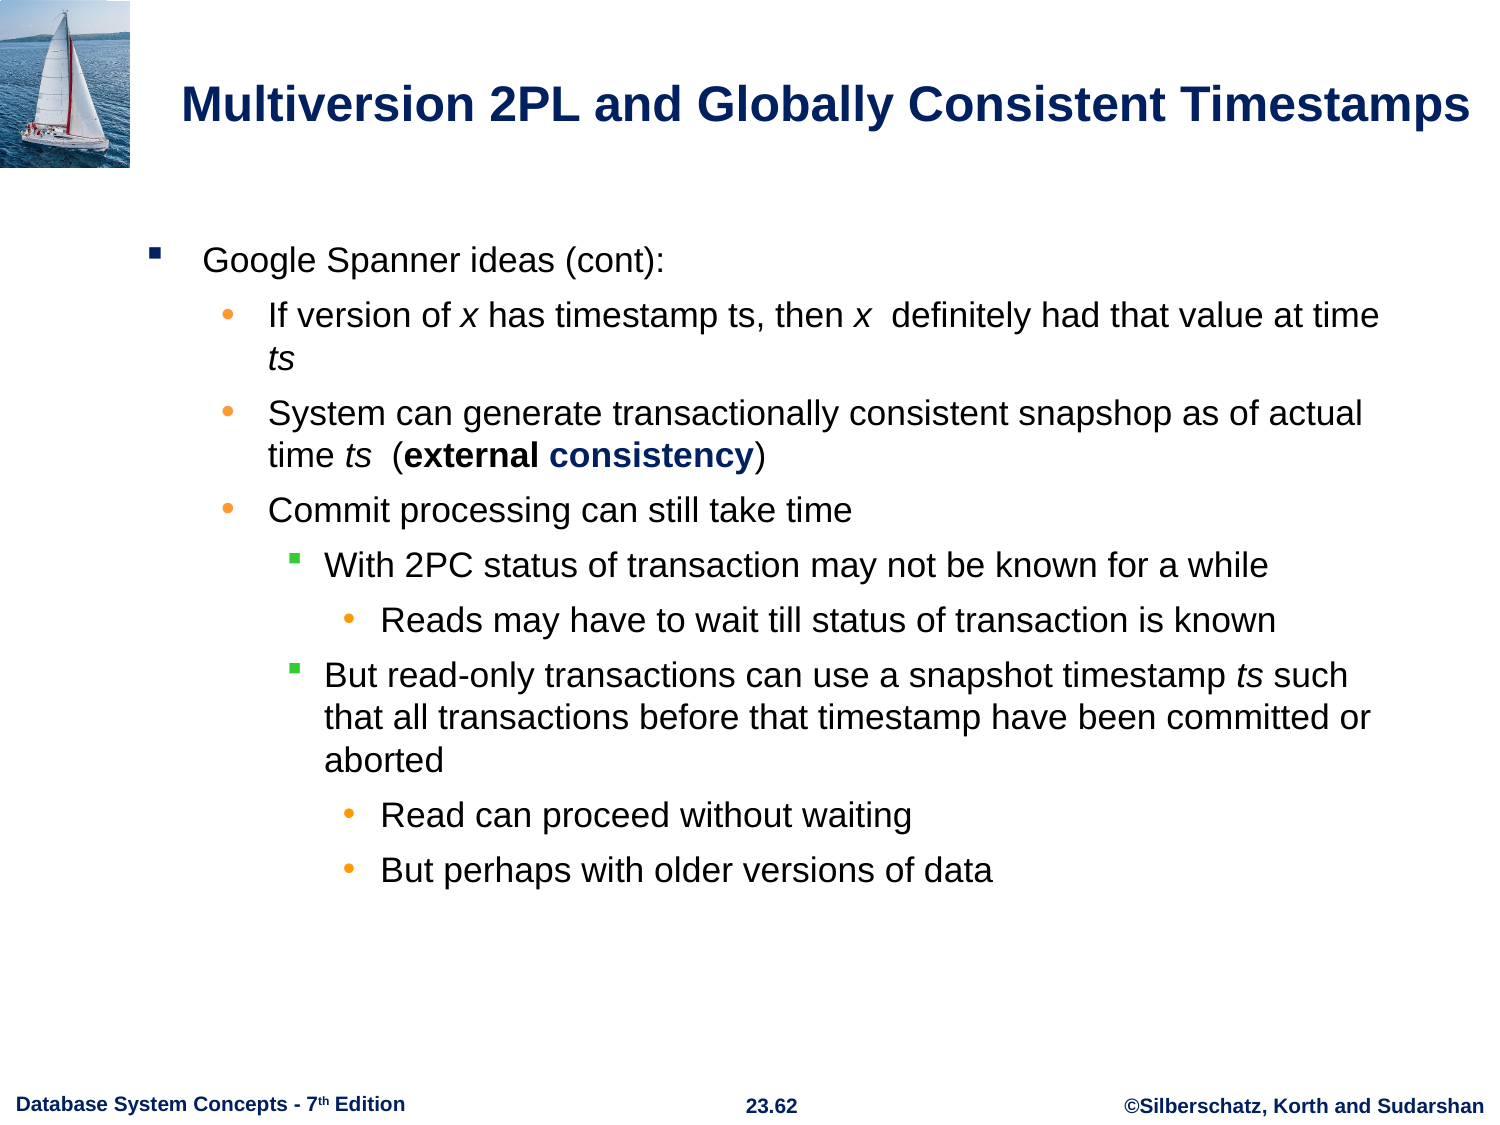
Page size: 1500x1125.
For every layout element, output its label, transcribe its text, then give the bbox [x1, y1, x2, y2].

title Multiversion 2PL and Globally Consistent Timestamps [163, 37, 1490, 140]
list Google Spanner ideas (cont): If version of x has timestamp ts, then x definitely had that value at time ts System can generate transactionally consistent snapshop as of actual time ts (external consistency) Commit processing can still take time With 2PC status of transaction may not be known for a while Reads may have to wait till status of transaction is known But read-only transactions can use a snapshot timestamp ts such that all transactions before that timestamp have been committed or aborted Read can proceed without waiting But perhaps with older versions of data [131, 229, 1406, 1062]
picture [0, 0, 130, 168]
